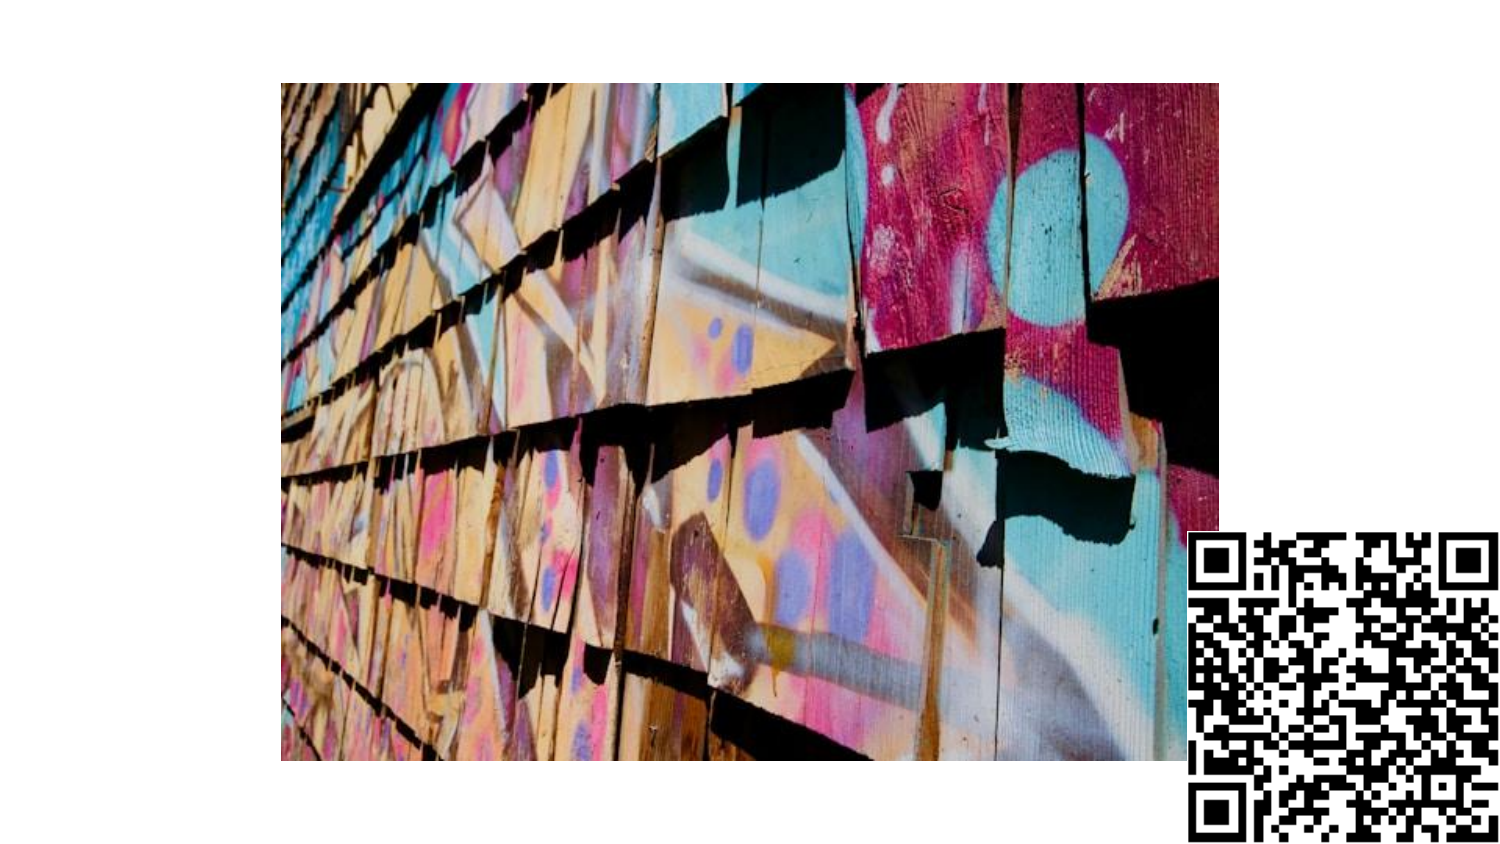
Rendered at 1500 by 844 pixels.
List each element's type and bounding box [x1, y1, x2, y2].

picture [281, 83, 1500, 844]
